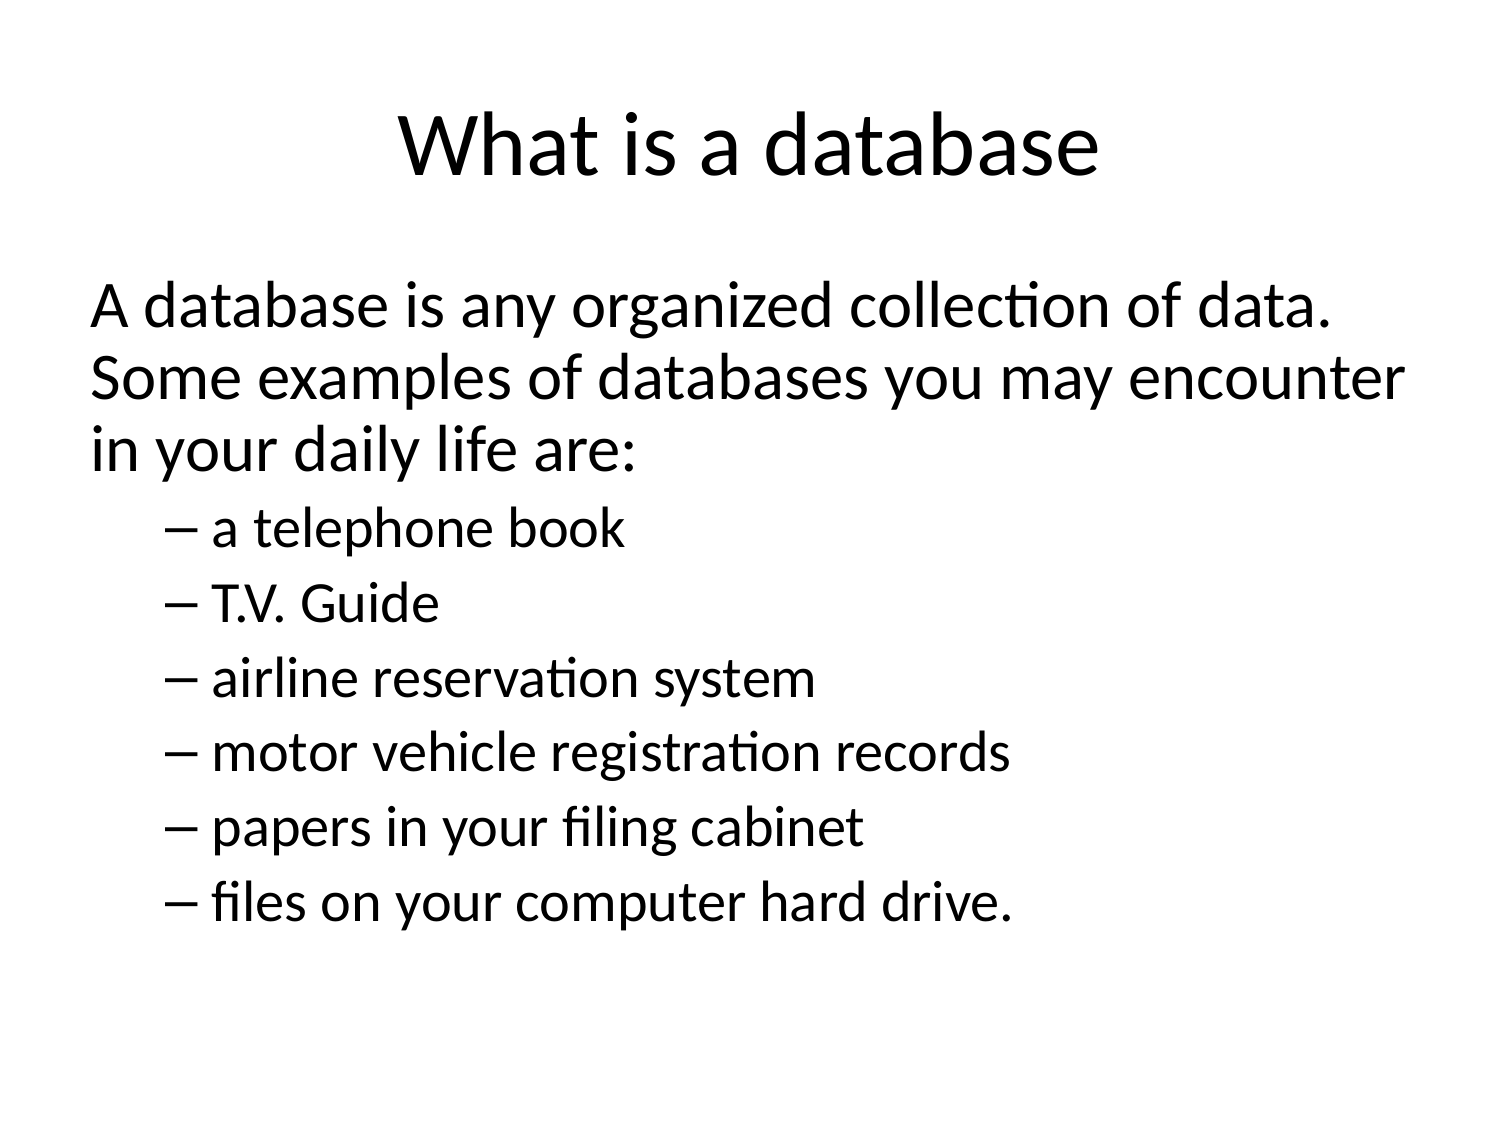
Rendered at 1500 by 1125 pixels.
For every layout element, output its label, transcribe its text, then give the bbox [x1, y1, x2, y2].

text_box A database is any organized collection of data. Some examples of databases you may encounter in your daily life are: a telephone book T.V. Guide airline reservation system motor vehicle registration records papers in your filing cabinet files on your computer hard drive. [74, 262, 1425, 1005]
title What is a database [74, 44, 1426, 233]
